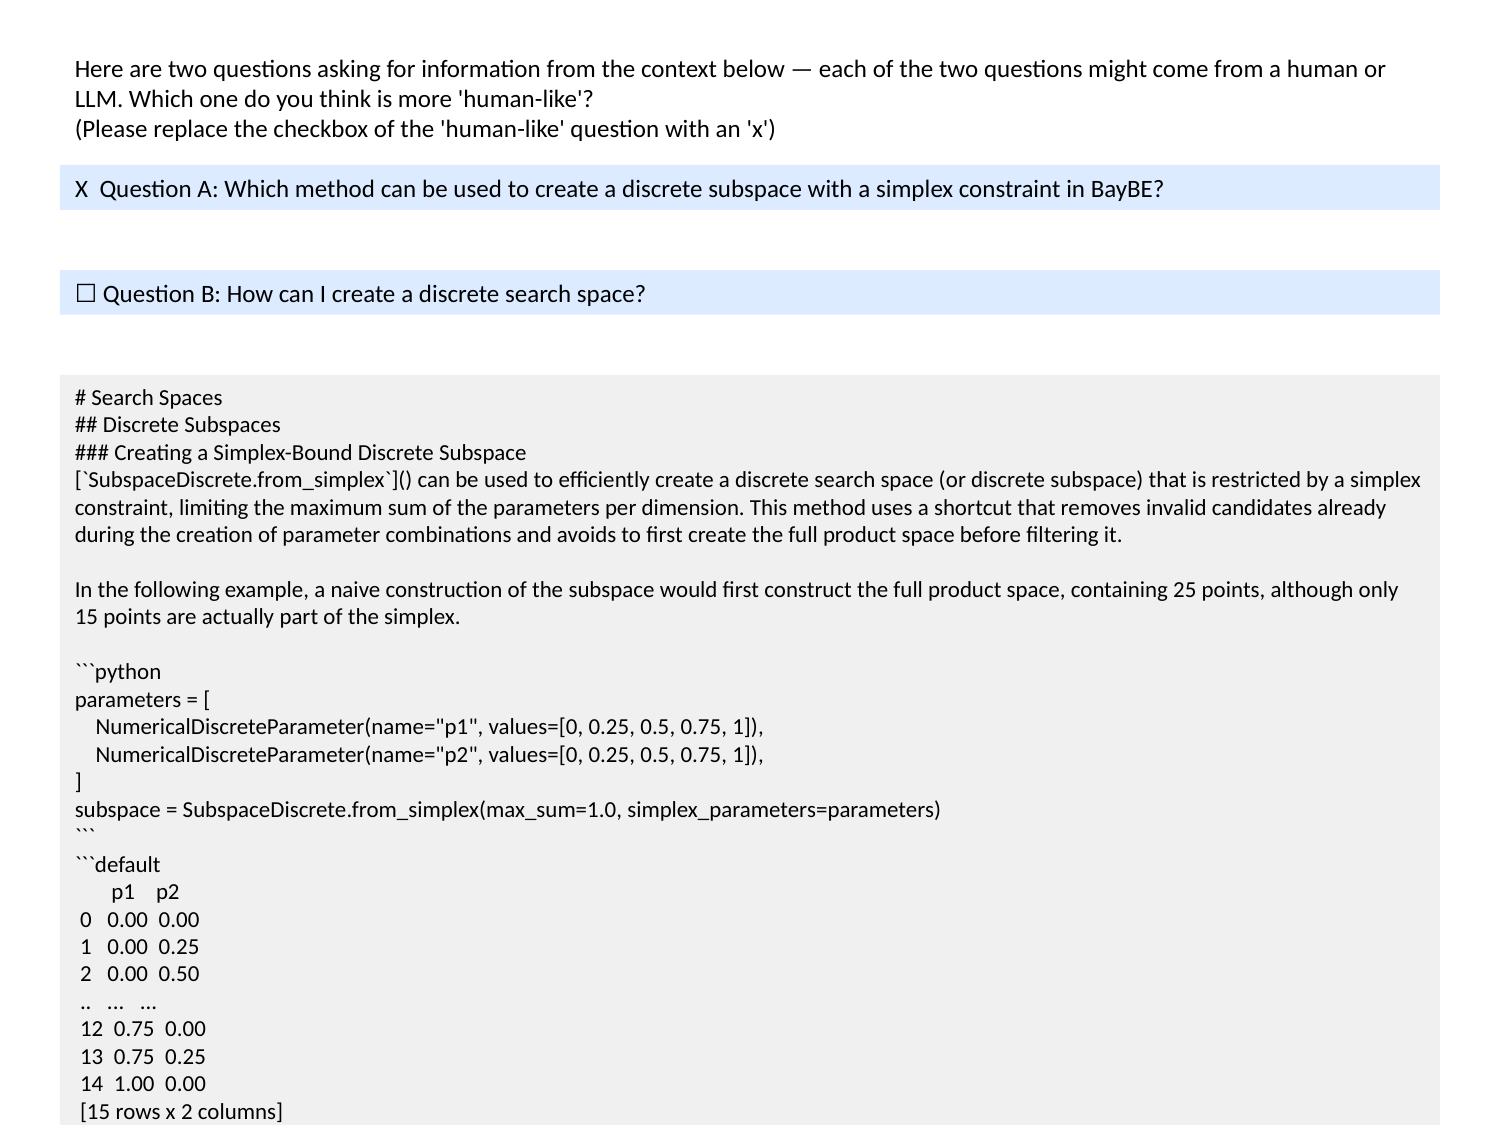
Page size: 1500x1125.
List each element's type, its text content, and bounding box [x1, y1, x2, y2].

text_box ☐ Question B: How can I create a discrete search space? [59, 270, 1440, 315]
text_box Here are two questions asking for information from the context below — each of the two questions might come from a human or LLM. Which one do you think is more 'human-like'? (Please replace the checkbox of the 'human-like' question with an 'x') [59, 45, 1440, 150]
text_box X Question A: Which method can be used to create a discrete subspace with a simplex constraint in BayBE? [59, 164, 1440, 210]
text_box # Search Spaces ## Discrete Subspaces ### Creating a Simplex-Bound Discrete Subspace [`SubspaceDiscrete.from_simplex`]() can be used to efficiently create a discrete search space (or discrete subspace) that is restricted by a simplex constraint, limiting the maximum sum of the parameters per dimension. This method uses a shortcut that removes invalid candidates already during the creation of parameter combinations and avoids to first create the full product space before filtering it. In the following example, a naive construction of the subspace would first construct the full product space, containing 25 points, although only 15 points are actually part of the simplex. ```python parameters = [ NumericalDiscreteParameter(name="p1", values=[0, 0.25, 0.5, 0.75, 1]), NumericalDiscreteParameter(name="p2", values=[0, 0.25, 0.5, 0.75, 1]), ] subspace = SubspaceDiscrete.from_simplex(max_sum=1.0, simplex_parameters=parameters) ``` ```default p1 p2 0 0.00 0.00 1 0.00 0.25 2 0.00 0.50 .. ... ... 12 0.75 0.00 13 0.75 0.25 14 1.00 0.00 [15 rows x 2 columns] ``` Note that it is also possible to provide additional parameters that then enter in the form of a Cartesian product. These can be provided via the keyword `product_parameters`. [59, 374, 1440, 1125]
